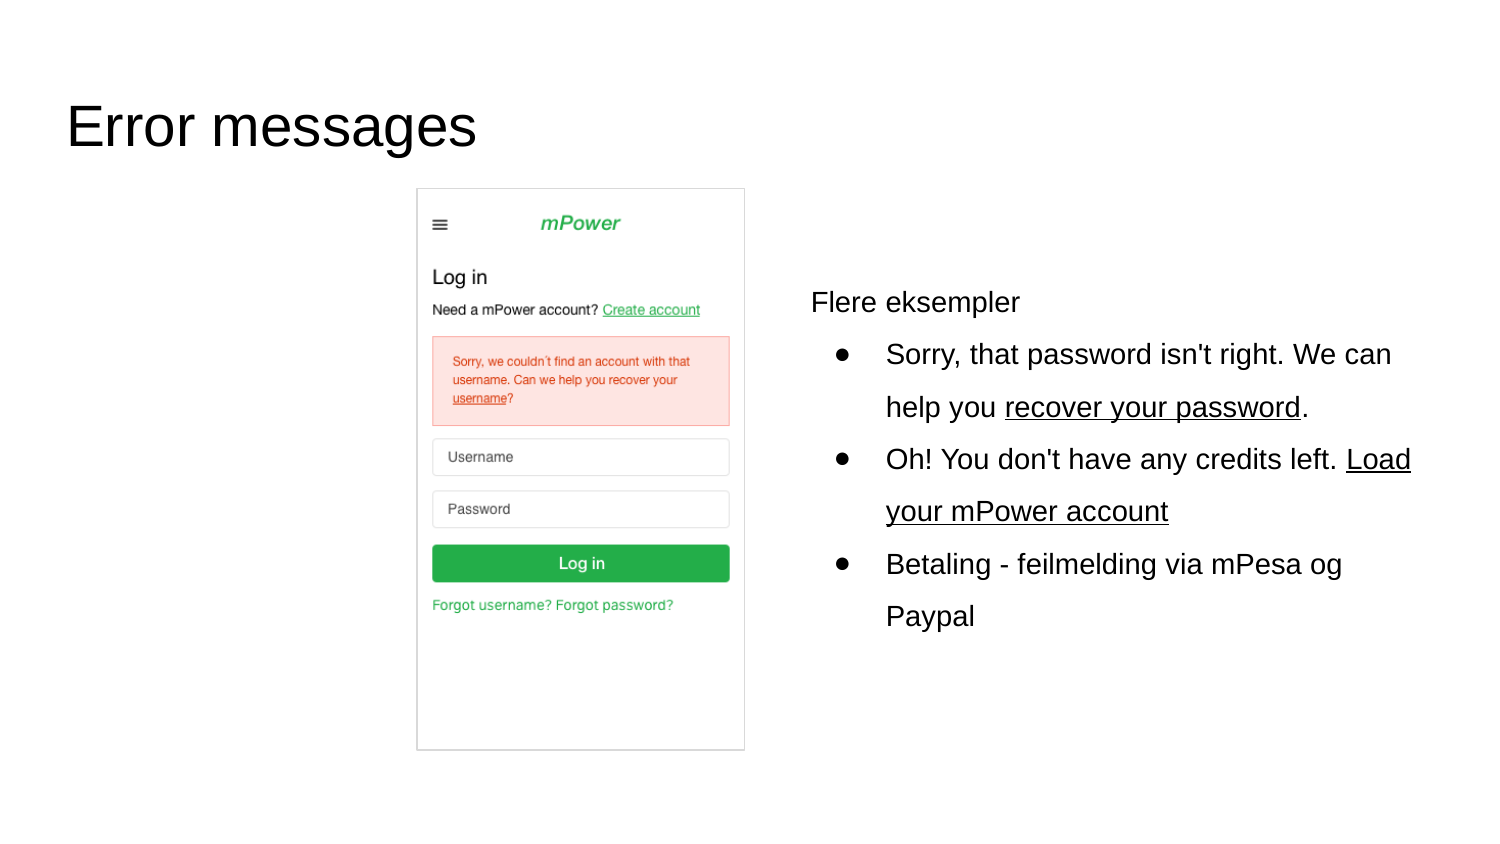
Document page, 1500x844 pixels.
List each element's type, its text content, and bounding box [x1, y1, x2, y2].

title Error messages [51, 72, 1449, 167]
text_box Flere eksempler Sorry, that password isn't right. We can help you recover your password. Oh! You don't have any credits left. Load your mPower account Betaling - feilmelding via mPesa og Paypal [795, 250, 1456, 596]
picture [417, 188, 745, 750]
